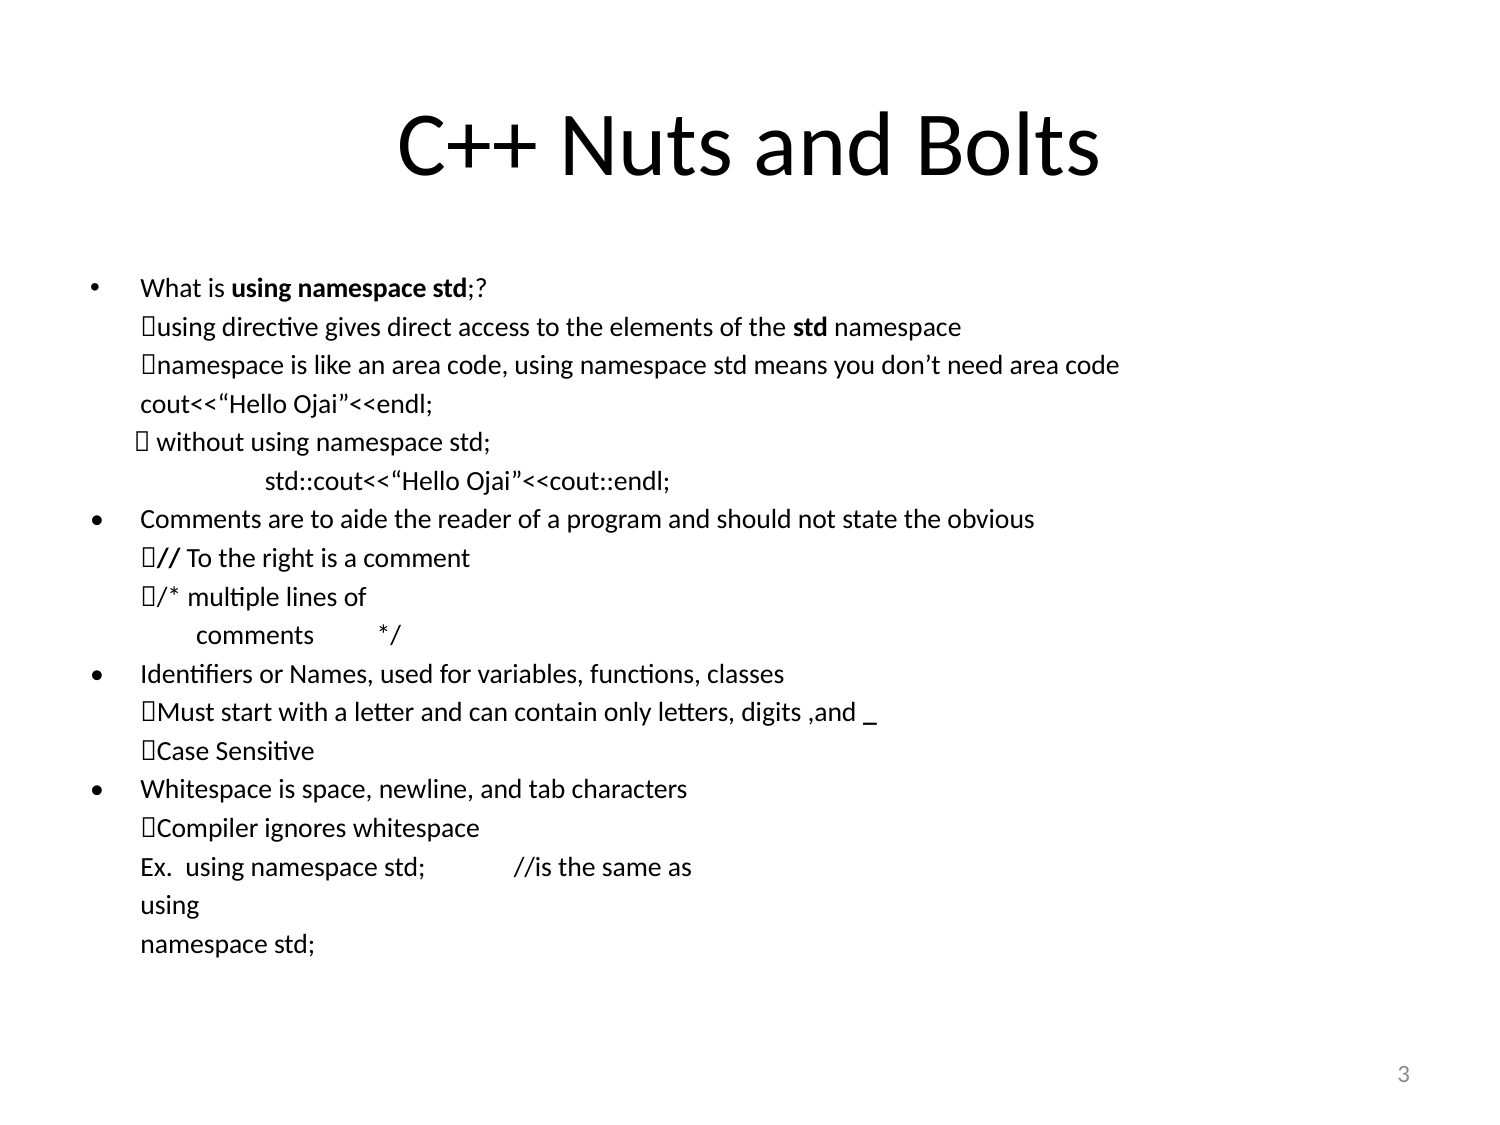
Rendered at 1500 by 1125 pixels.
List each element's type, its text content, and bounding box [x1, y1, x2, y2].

slide_number 3 [1074, 1042, 1425, 1103]
title C++ Nuts and Bolts [75, 45, 1425, 233]
list What is using namespace std;? using directive gives direct access to the elements of the std namespace namespace is like an area code, using namespace std means you don’t need area code cout<<“Hello Ojai”<<endl;  without using namespace std; std::cout<<“Hello Ojai”<<cout::endl; • Comments are to aide the reader of a program and should not state the obvious // To the right is a comment /* multiple lines of comments */ • Identifiers or Names, used for variables, functions, classes Must start with a letter and can contain only letters, digits ,and _ Case Sensitive • Whitespace is space, newline, and tab characters Compiler ignores whitespace Ex. using namespace std; //is the same as using namespace std; [75, 262, 1425, 1005]
